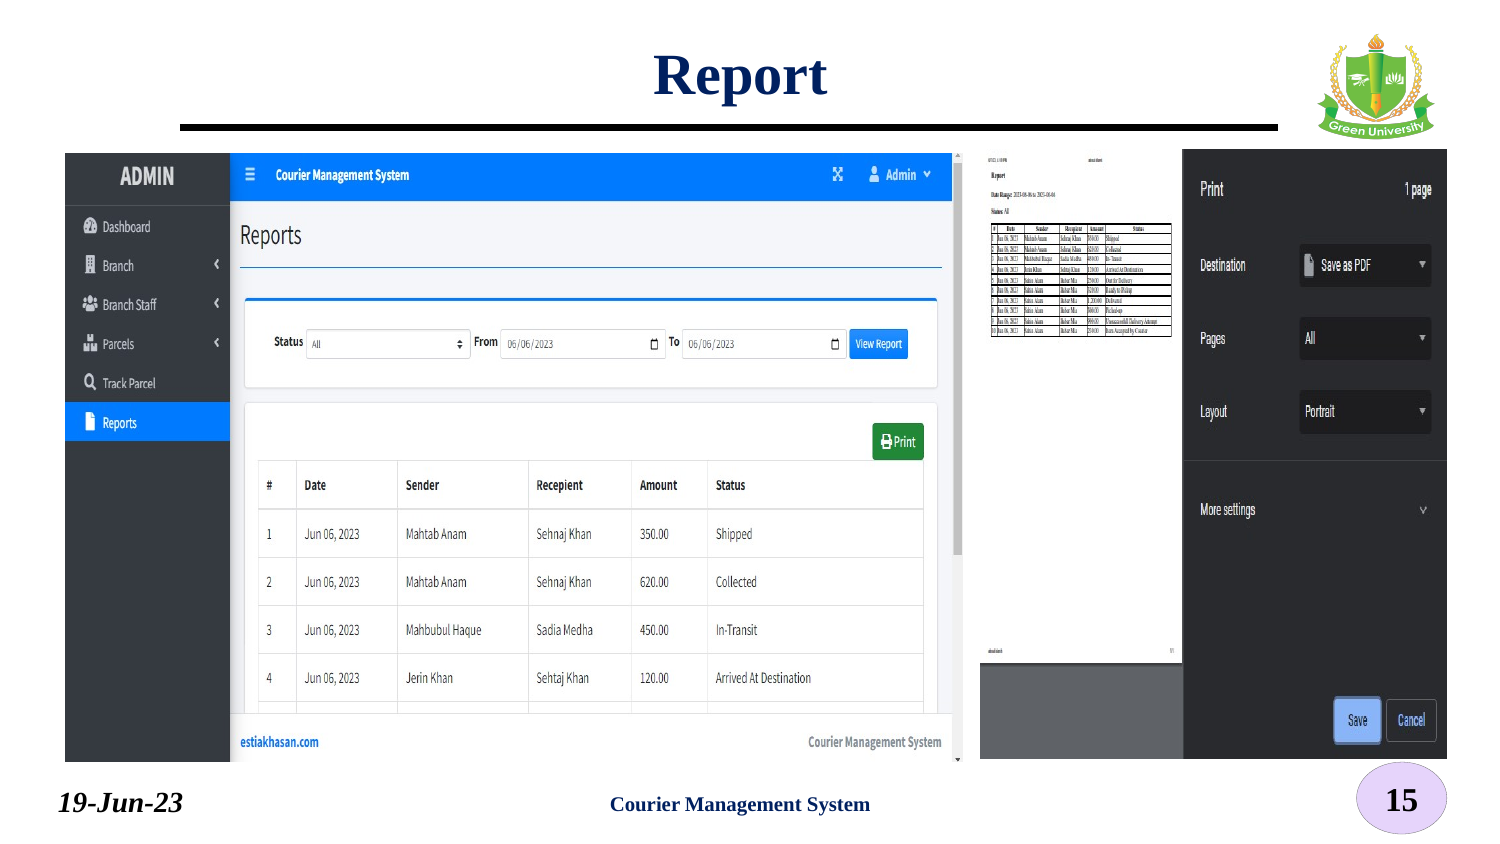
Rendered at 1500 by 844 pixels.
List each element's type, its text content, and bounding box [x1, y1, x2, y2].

text_box Courier Management System [595, 783, 891, 824]
picture [65, 153, 964, 763]
picture [980, 23, 1448, 759]
text_box 19-Jun-23 [43, 775, 235, 826]
title Report [65, 40, 1299, 102]
text_box 15 [1354, 768, 1449, 837]
